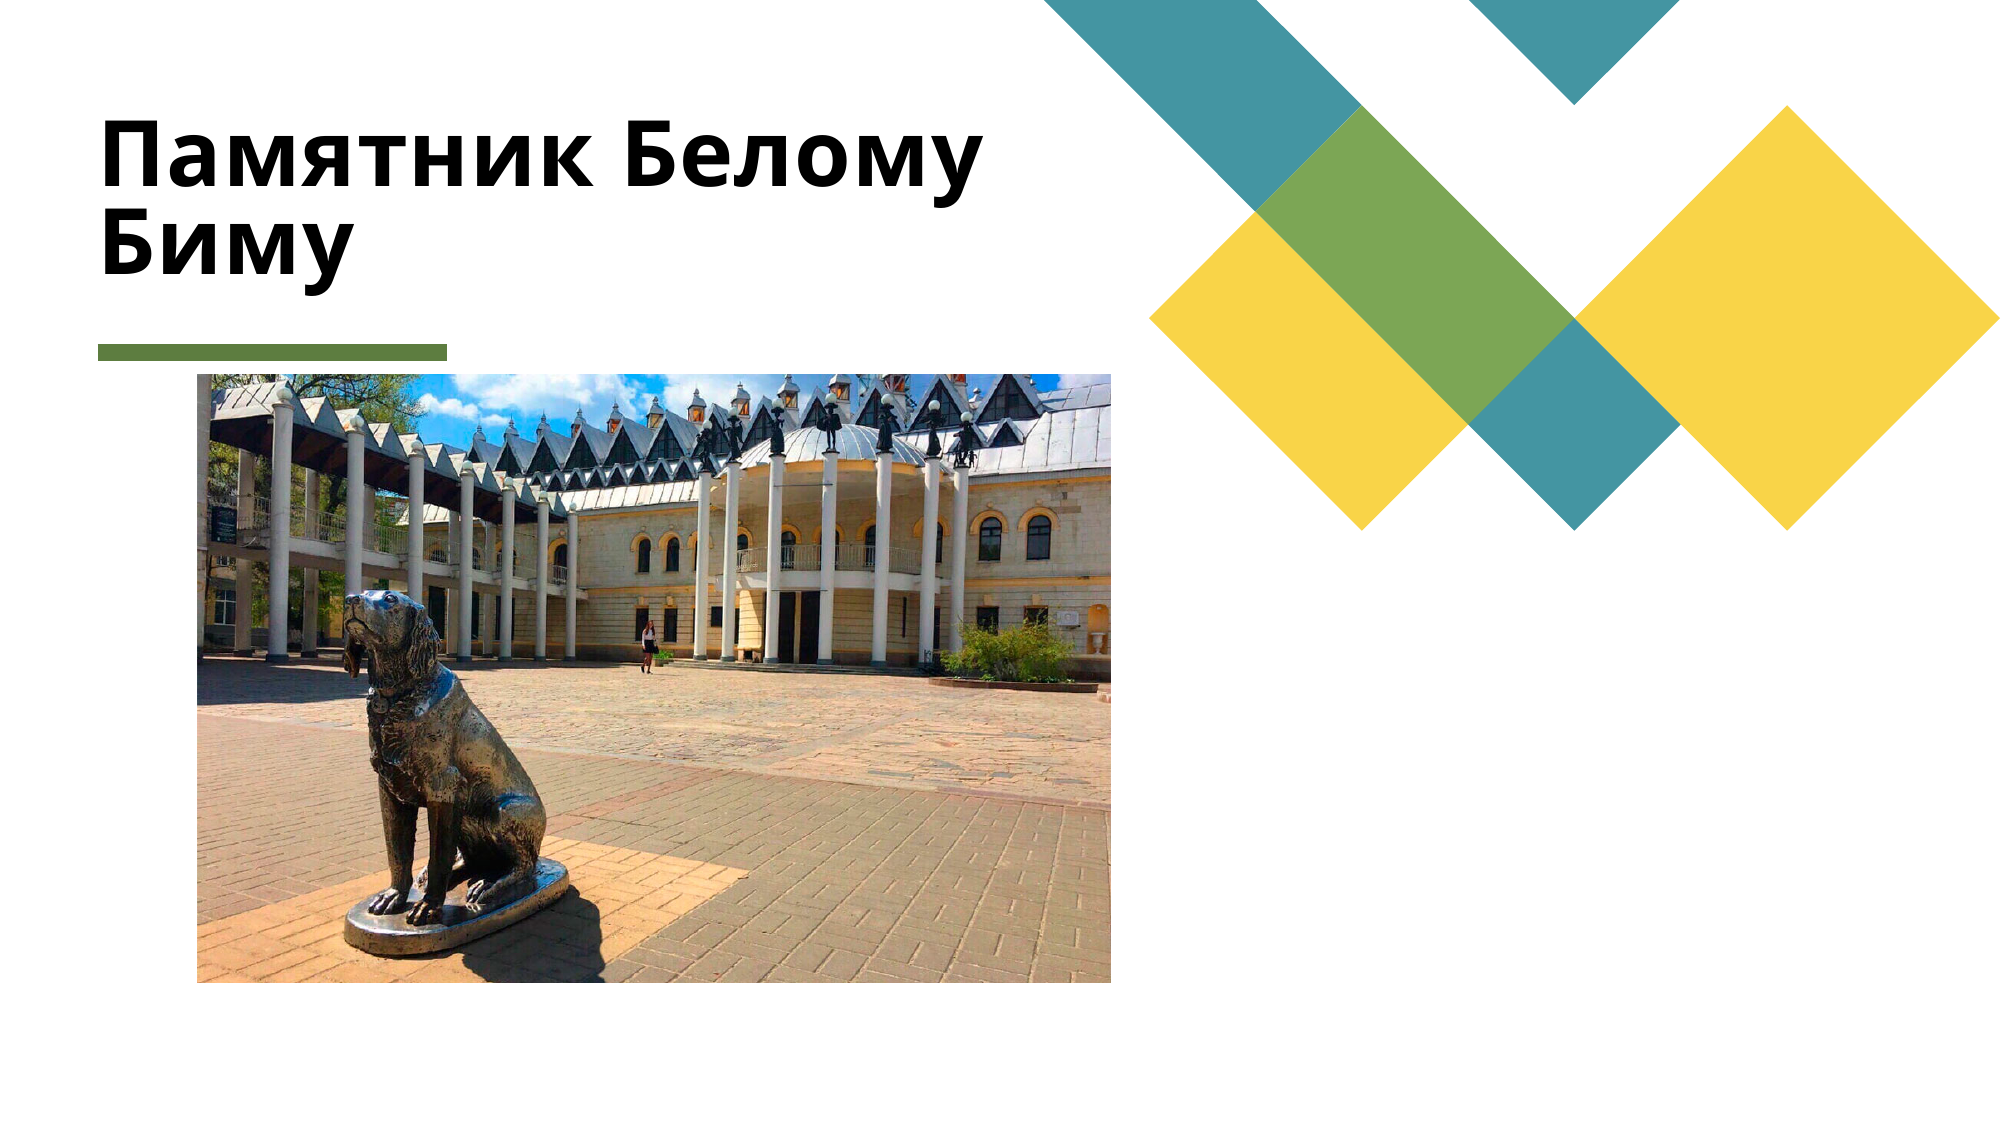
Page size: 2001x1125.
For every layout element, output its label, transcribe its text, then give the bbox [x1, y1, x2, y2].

title Памятник Белому Биму [97, 31, 1211, 293]
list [197, 374, 1111, 983]
